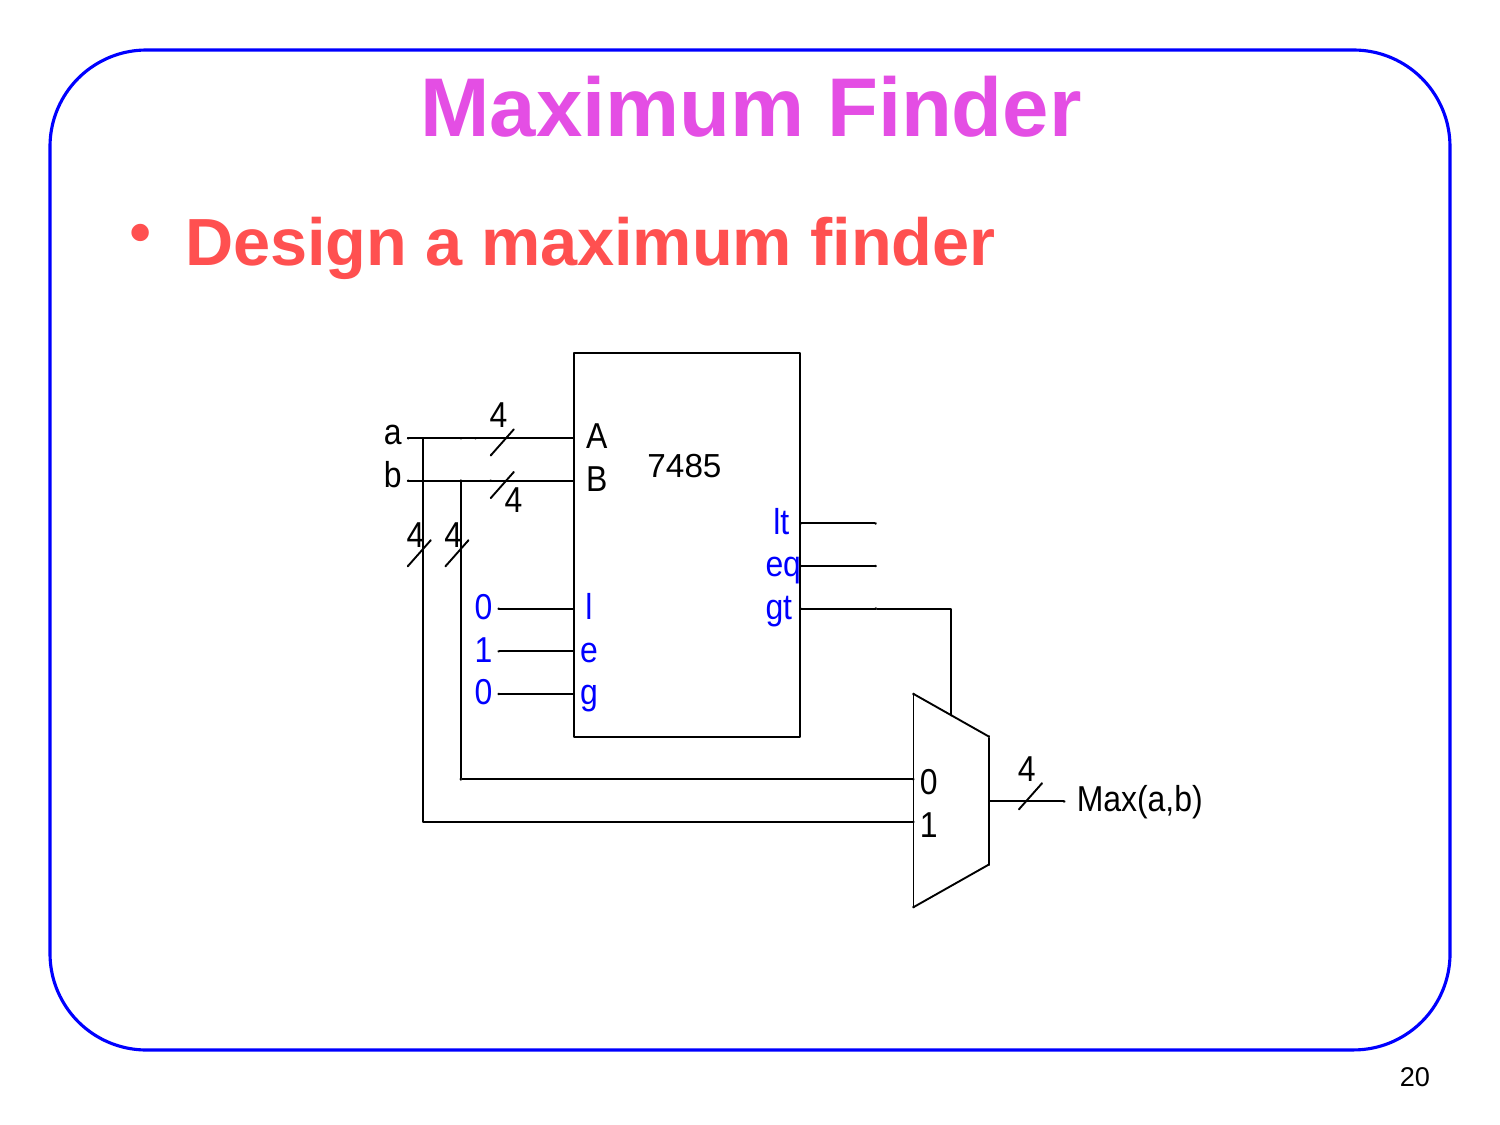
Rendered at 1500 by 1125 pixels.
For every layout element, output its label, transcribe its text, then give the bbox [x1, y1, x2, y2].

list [380, 348, 1207, 912]
list Design a maximum finder [112, 200, 1176, 291]
slide_number 20 [1351, 1047, 1444, 1104]
title Maximum Finder [113, 66, 1389, 140]
